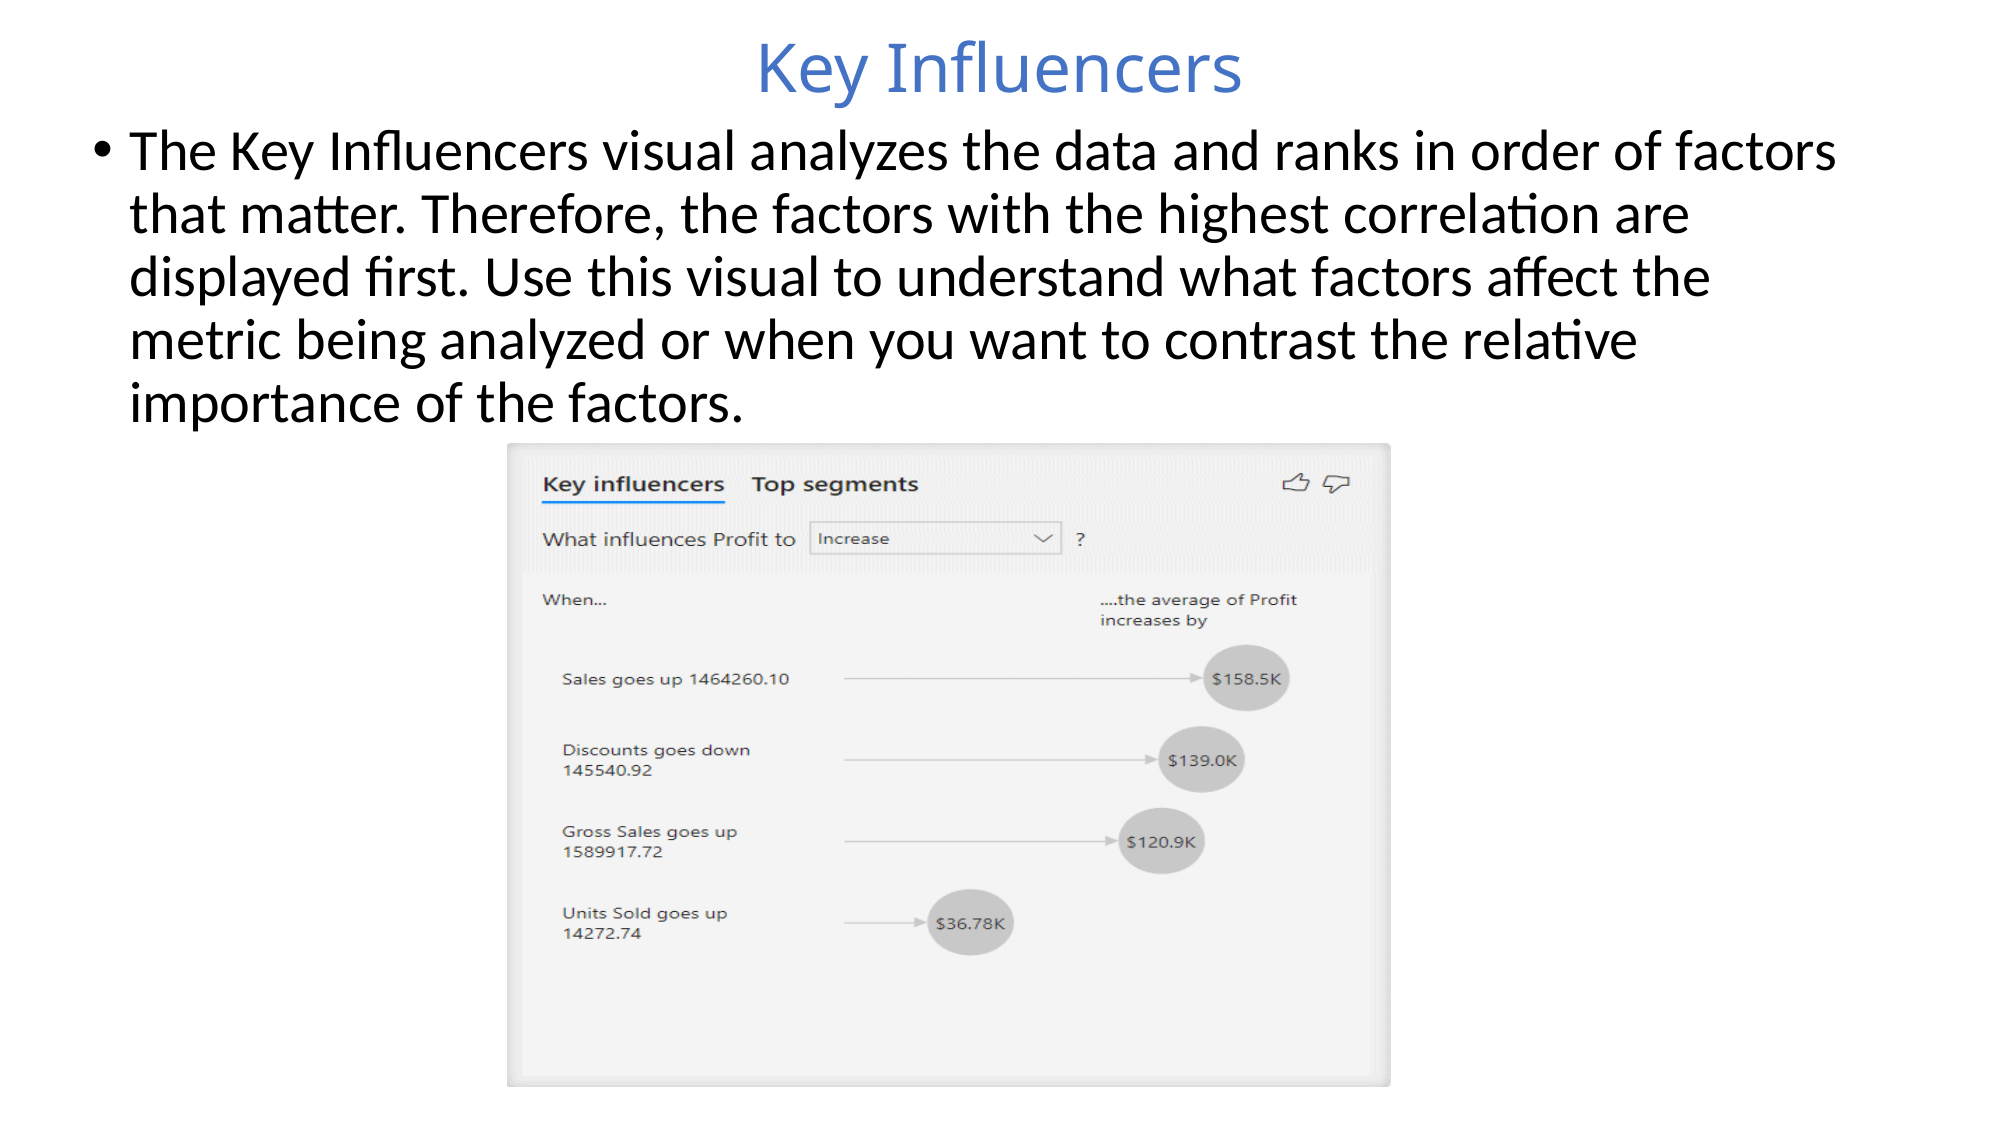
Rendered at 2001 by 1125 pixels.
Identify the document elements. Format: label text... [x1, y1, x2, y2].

title Key Influencers [137, 25, 1863, 113]
picture [506, 442, 1391, 1087]
list The Key Influencers visual analyzes the data and ranks in order of factors that matter. Therefore, the factors with the highest correlation are displayed first. Use this visual to understand what factors affect the metric being analyzed or when you want to contrast the relative importance of the factors. [77, 113, 1863, 1100]
